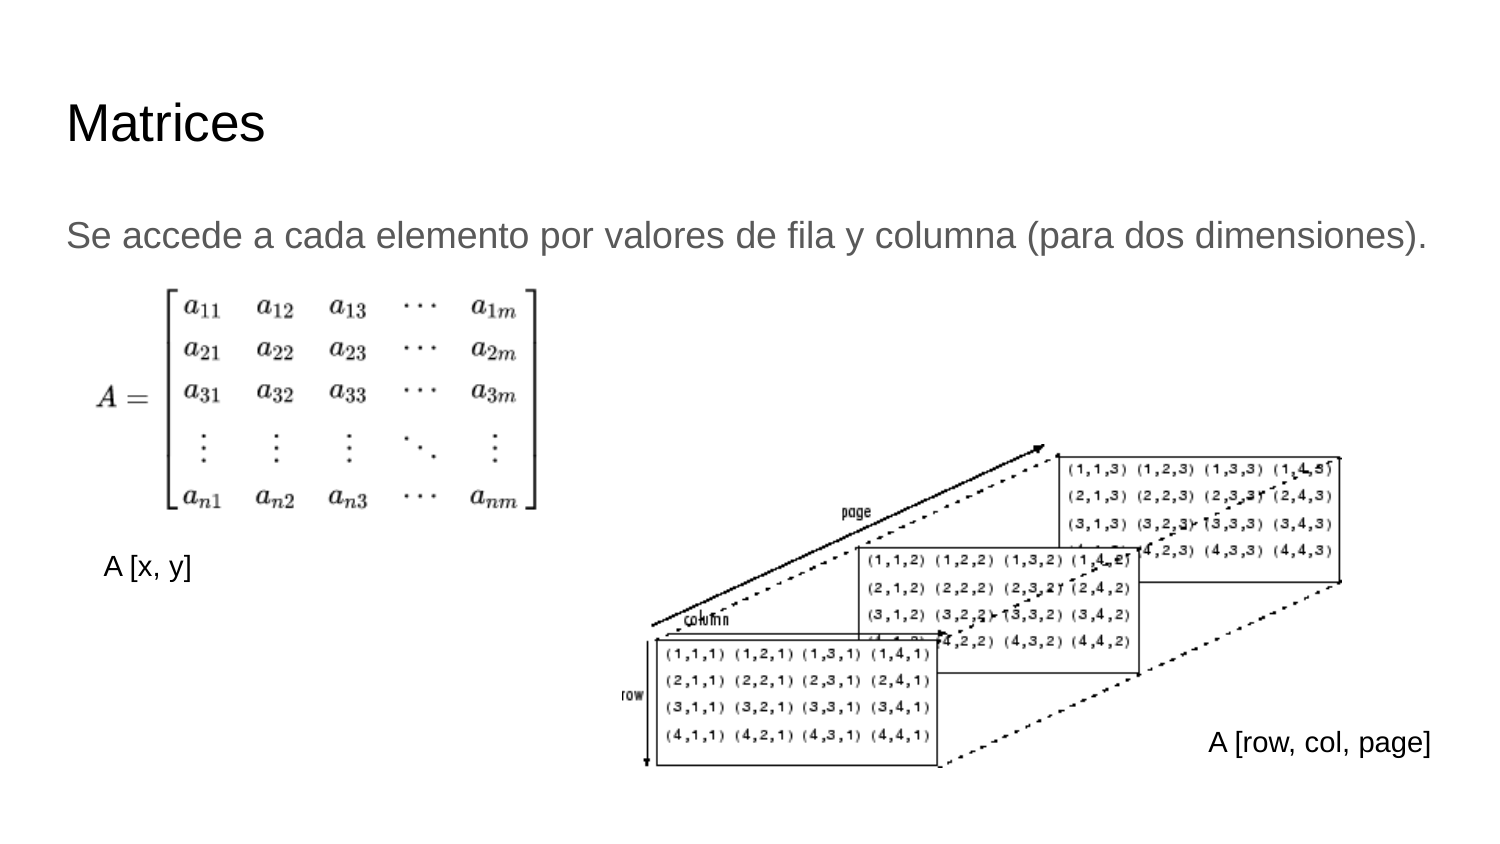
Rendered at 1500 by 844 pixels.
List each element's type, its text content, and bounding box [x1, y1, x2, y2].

list Se accede a cada elemento por valores de fila y columna (para dos dimensiones). [51, 189, 1449, 750]
title Matrices [51, 72, 1449, 167]
text_box A [row, col, page] [1345, 708, 1455, 773]
picture [95, 285, 546, 513]
text_box A [x, y] [88, 531, 220, 597]
picture [622, 444, 1342, 769]
